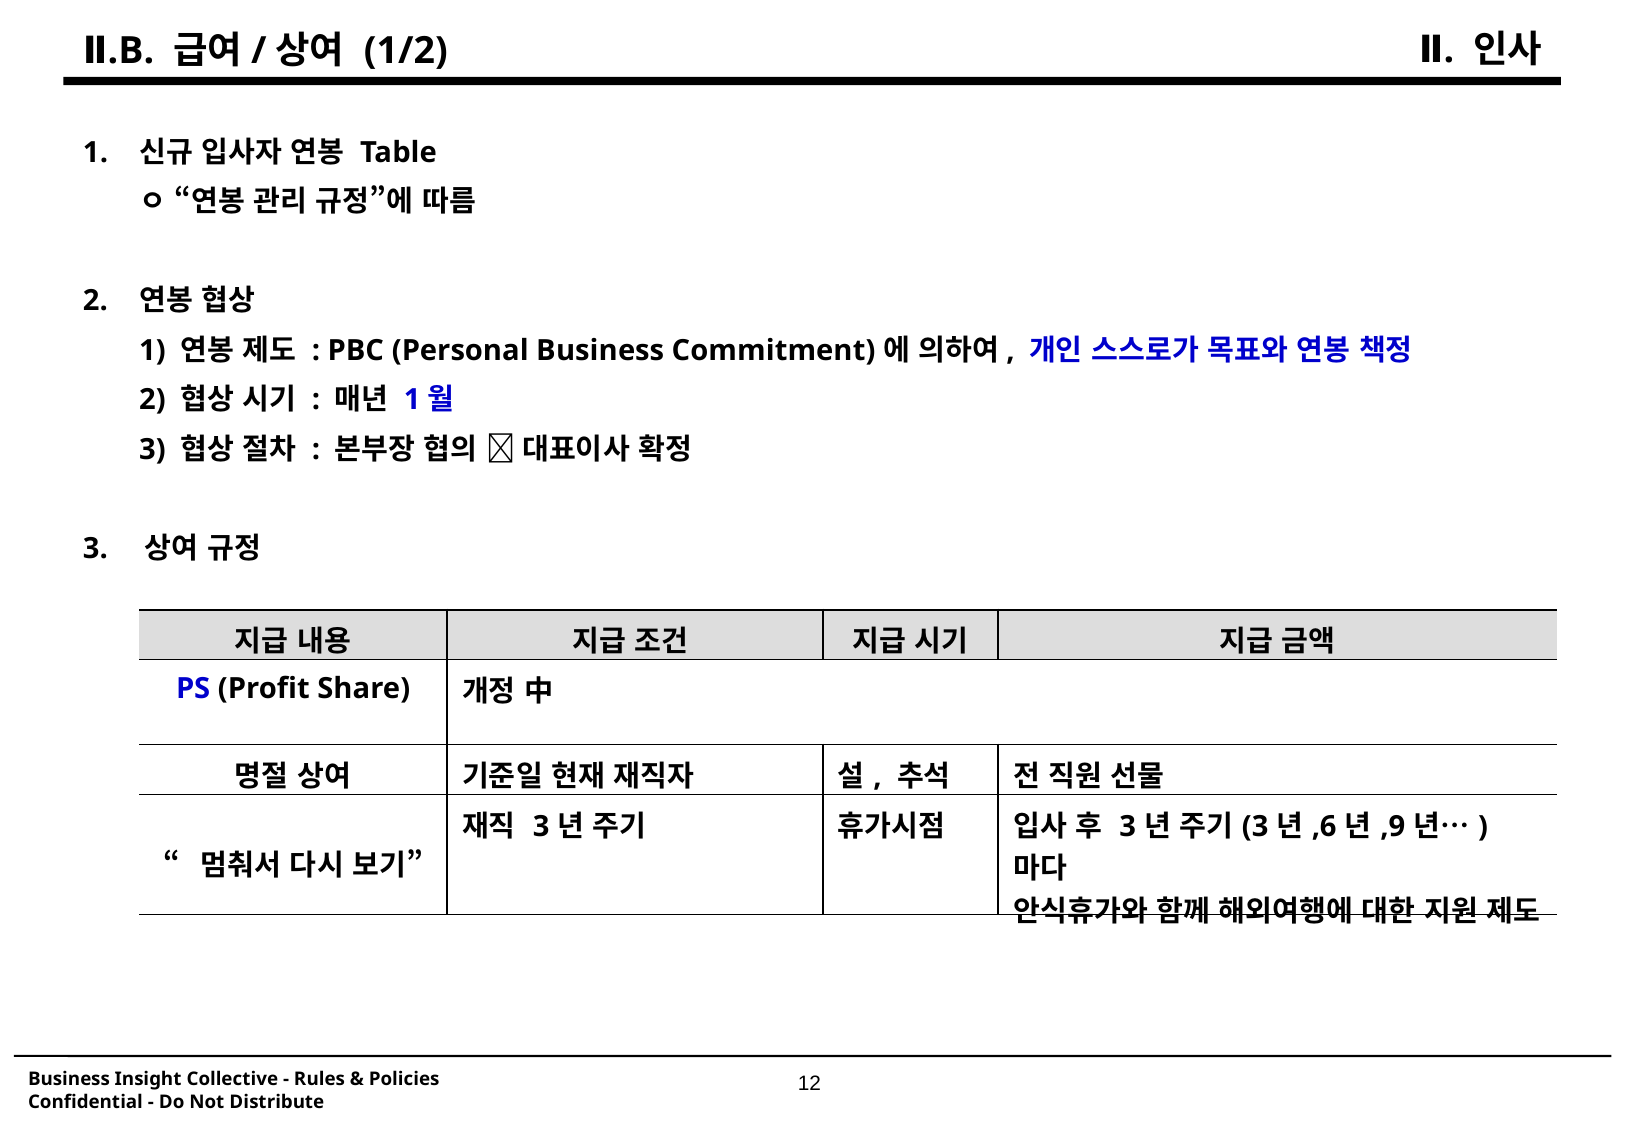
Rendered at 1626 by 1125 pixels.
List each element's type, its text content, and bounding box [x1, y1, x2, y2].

table_header 지급 금액 [999, 611, 1557, 659]
table_header 지급 조건 [448, 611, 822, 659]
table_cell 설, 추석 [824, 745, 997, 794]
table_cell 휴가시점 [824, 795, 997, 914]
table_cell 전 직원 선물 [999, 745, 1557, 794]
text_box Ⅱ. 인사 [1202, 17, 1557, 78]
text_box 신규 입사자 연봉 Table ㅇ “연봉 관리 규정”에 따름 2. 연봉 협상 1) 연봉 제도 : PBC (Personal Business Commitment)에 의하여, 개인 스스로가 목표와 연봉 책정 2) 협상 시기 : 매년 1월 3) 협상 절차 : 본부장 협의  대표이사 확정 3. 상여 규정 [68, 125, 1567, 1020]
table_cell 기준일 현재 재직자 [448, 745, 822, 794]
table_cell 입사 후 3년 주기(3년,6년,9년…)마다 안식휴가와 함께 해외여행에 대한 지원 제도 [999, 795, 1557, 914]
table_cell 재직 3년 주기 [448, 795, 822, 914]
table_cell 명절 상여 [139, 745, 446, 794]
table_cell “멈춰서 다시 보기” [139, 795, 446, 914]
table_cell PS (Profit Share) [139, 660, 446, 744]
text_box Ⅱ.B. 급여/상여 (1/2) [68, 18, 1037, 124]
table_header 지급 시기 [824, 611, 997, 659]
table_cell 개정 中 [448, 660, 1557, 744]
table_header 지급 내용 [139, 611, 446, 659]
